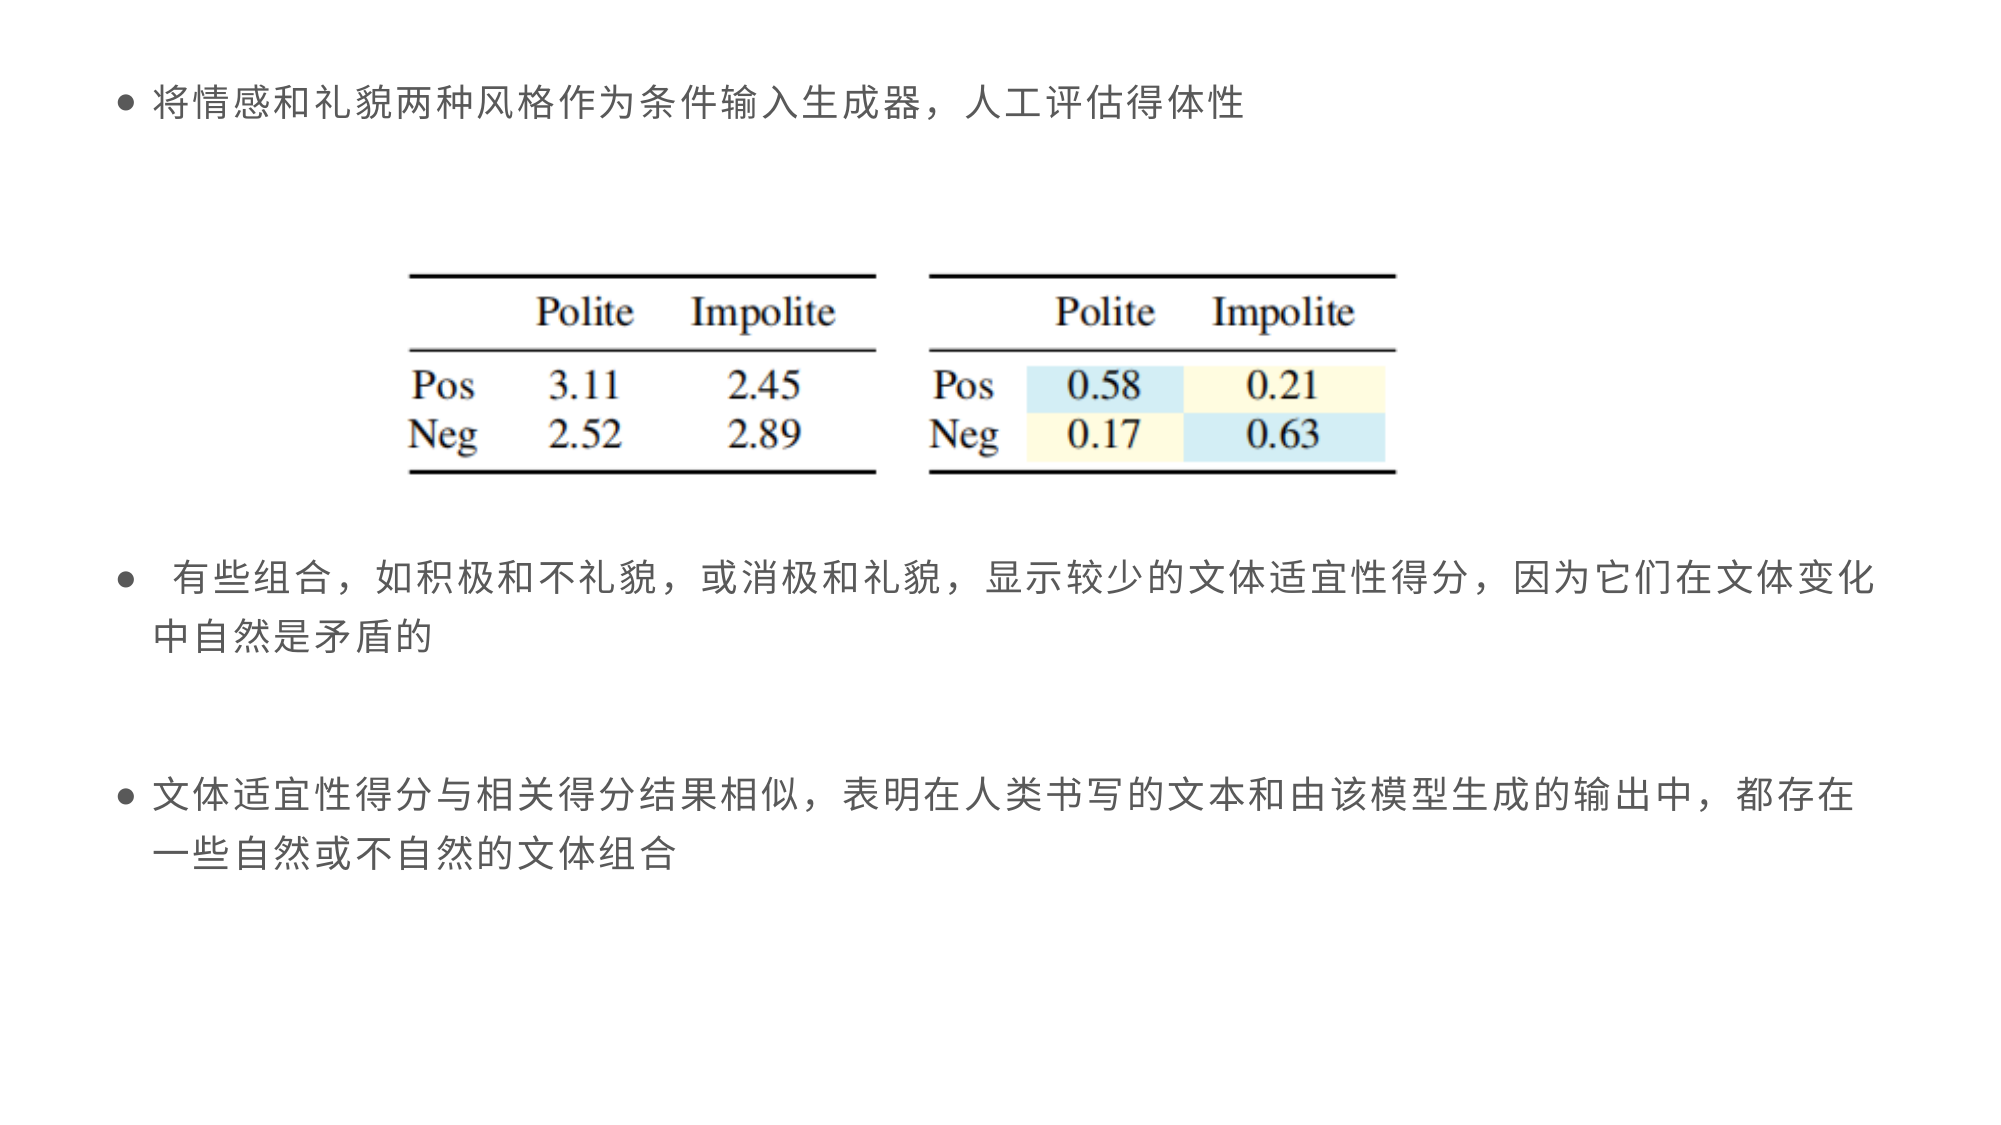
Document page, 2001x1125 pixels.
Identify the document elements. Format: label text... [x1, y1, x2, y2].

list 将情感和礼貌两种风格作为条件输入生成器，人工评估得体性 有些组合，如积极和不礼貌，或消极和礼貌，显示较少的文体适宜性得分，因为它们在文体变化中自然是矛盾的 文体适宜性得分与相关得分结果相似，表明在人类书写的文本和由该模型生成的输出中，都存在一些自然或不自然的文体组合 [99, 57, 1900, 1026]
picture [333, 228, 1455, 493]
